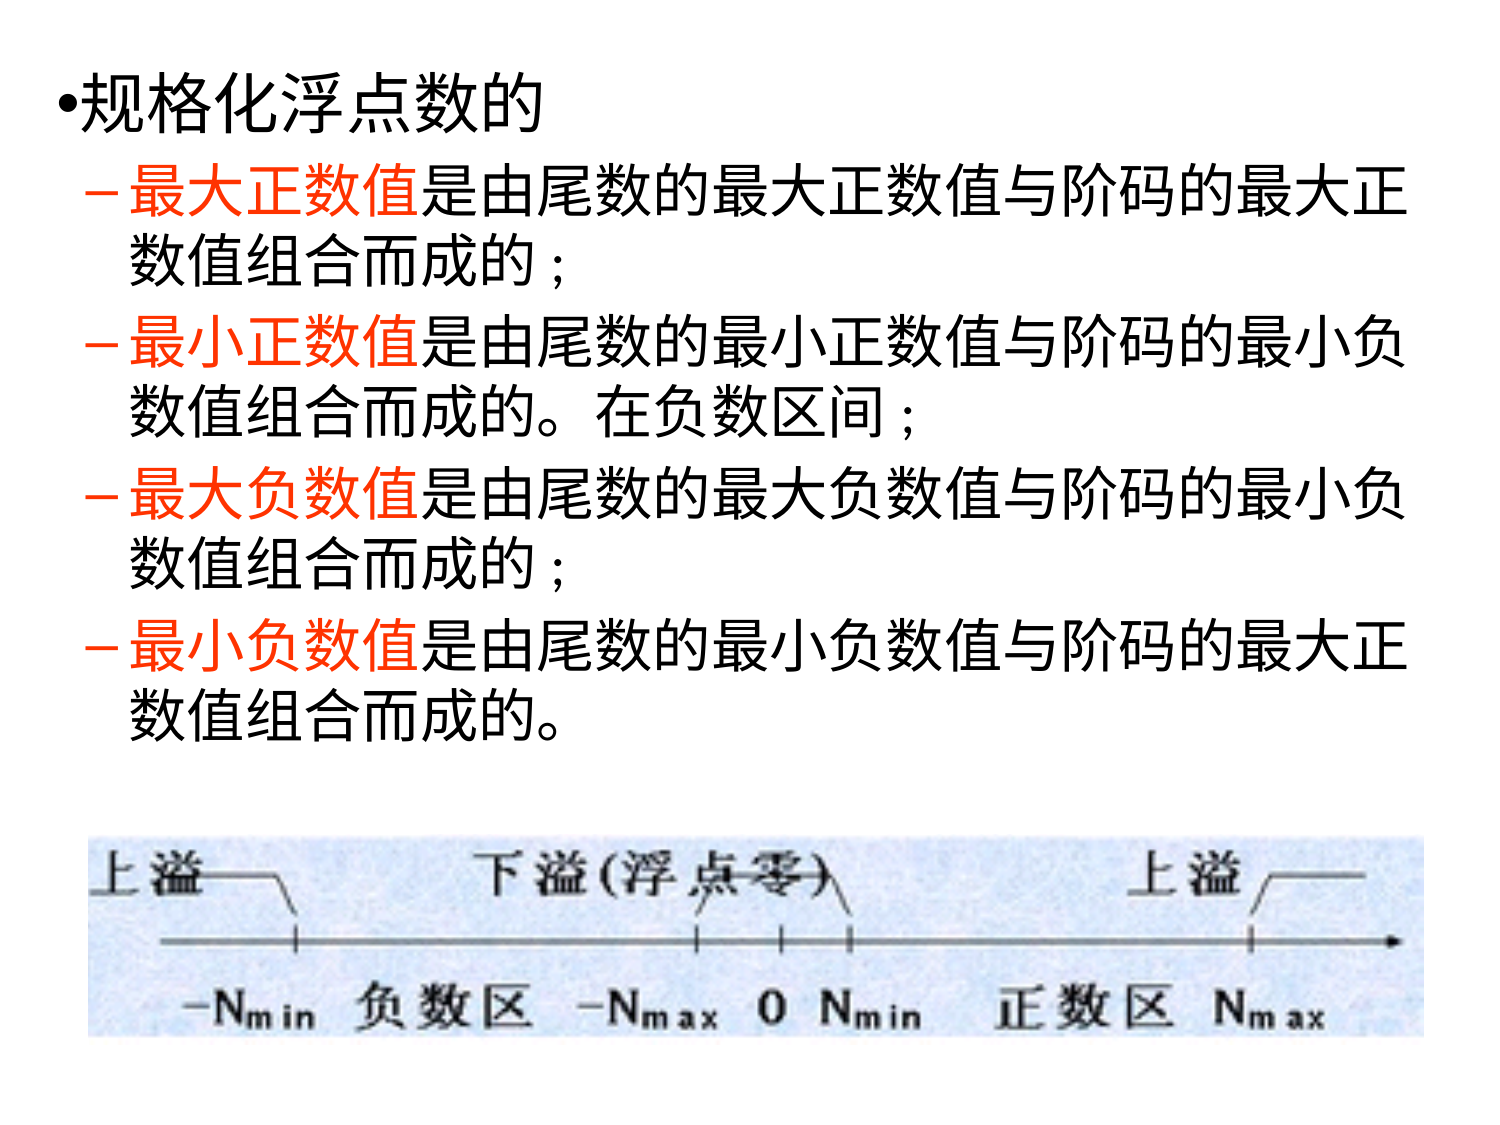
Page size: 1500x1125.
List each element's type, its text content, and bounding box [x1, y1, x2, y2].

picture [88, 833, 1424, 1046]
list 规格化浮点数的 最大正数值是由尾数的最大正数值与阶码的最大正数值组合而成的; 最小正数值是由尾数的最小正数值与阶码的最小负数值组合而成的。在负数区间; 最大负数值是由尾数的最大负数值与阶码的最小负数值组合而成的; 最小负数值是由尾数的最小负数值与阶码的最大正数值组合而成的。 [41, 54, 1459, 1125]
